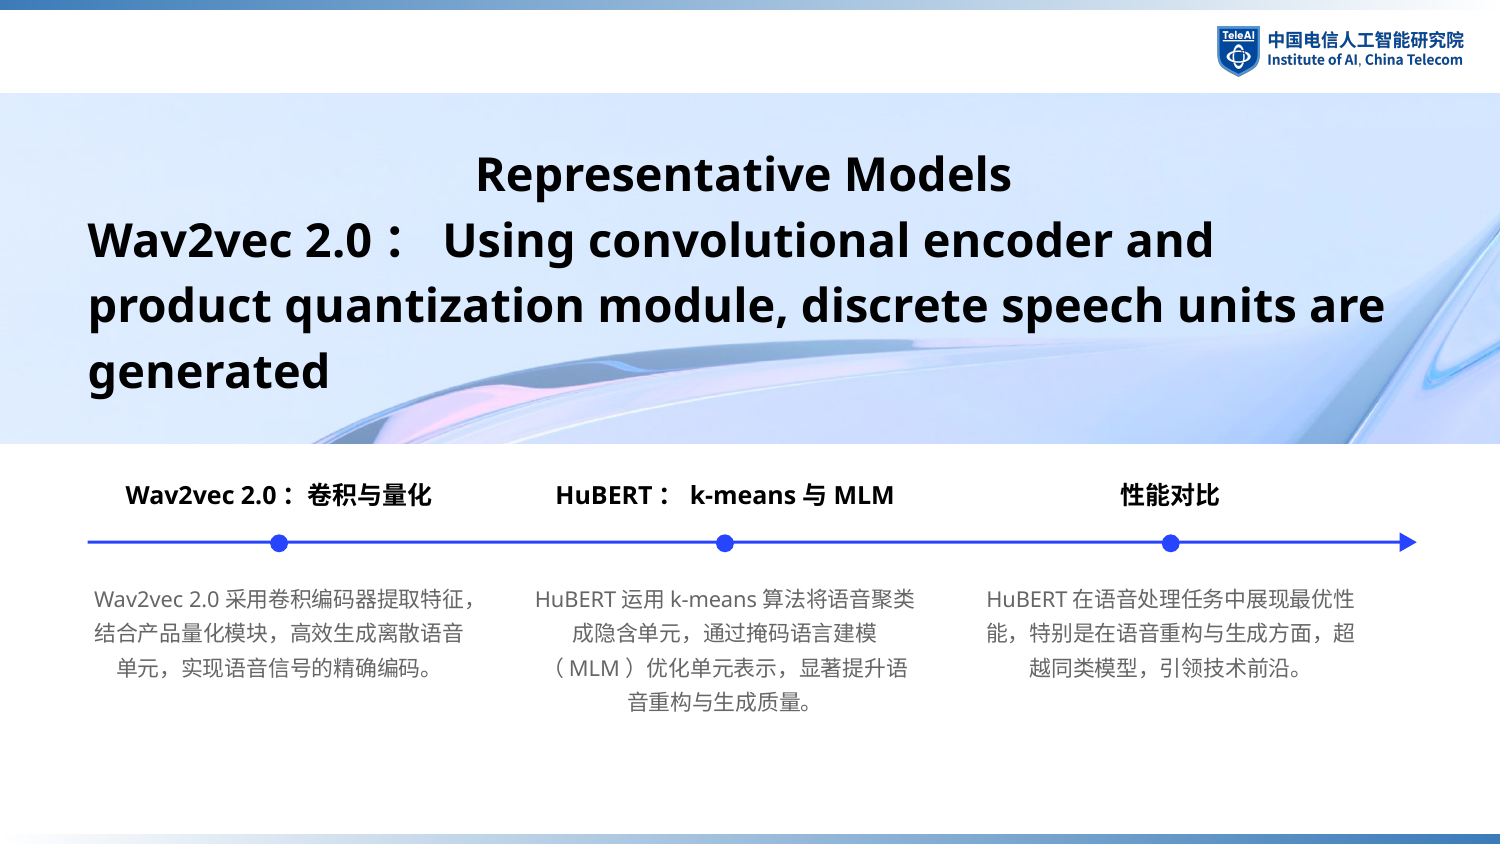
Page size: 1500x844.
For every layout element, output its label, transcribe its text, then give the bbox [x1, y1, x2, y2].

text_box Wav2vec 2.0：卷积与量化 [87, 474, 471, 510]
text_box [87, 540, 270, 544]
text_box [715, 534, 734, 553]
text_box [1180, 540, 1399, 544]
text_box Wav2vec 2.0采用卷积编码器提取特征，结合产品量化模块，高效生成离散语音单元，实现语音信号的精确编码。 [87, 577, 471, 681]
text_box [1161, 534, 1180, 553]
picture [1216, 18, 1476, 80]
text_box [288, 540, 716, 544]
text_box 性能对比 [979, 474, 1363, 510]
text_box [734, 540, 1162, 544]
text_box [0, 93, 1500, 444]
text_box [270, 534, 289, 553]
text_box HuBERT在语音处理任务中展现最优性能，特别是在语音重构与生成方面，超越同类模型，引领技术前沿。 [979, 577, 1363, 681]
text_box [1399, 532, 1417, 552]
text_box HuBERT：k-means与MLM [533, 474, 917, 510]
text_box HuBERT运用k-means算法将语音聚类成隐含单元，通过掩码语言建模（MLM）优化单元表示，显著提升语音重构与生成质量。 [533, 577, 917, 715]
